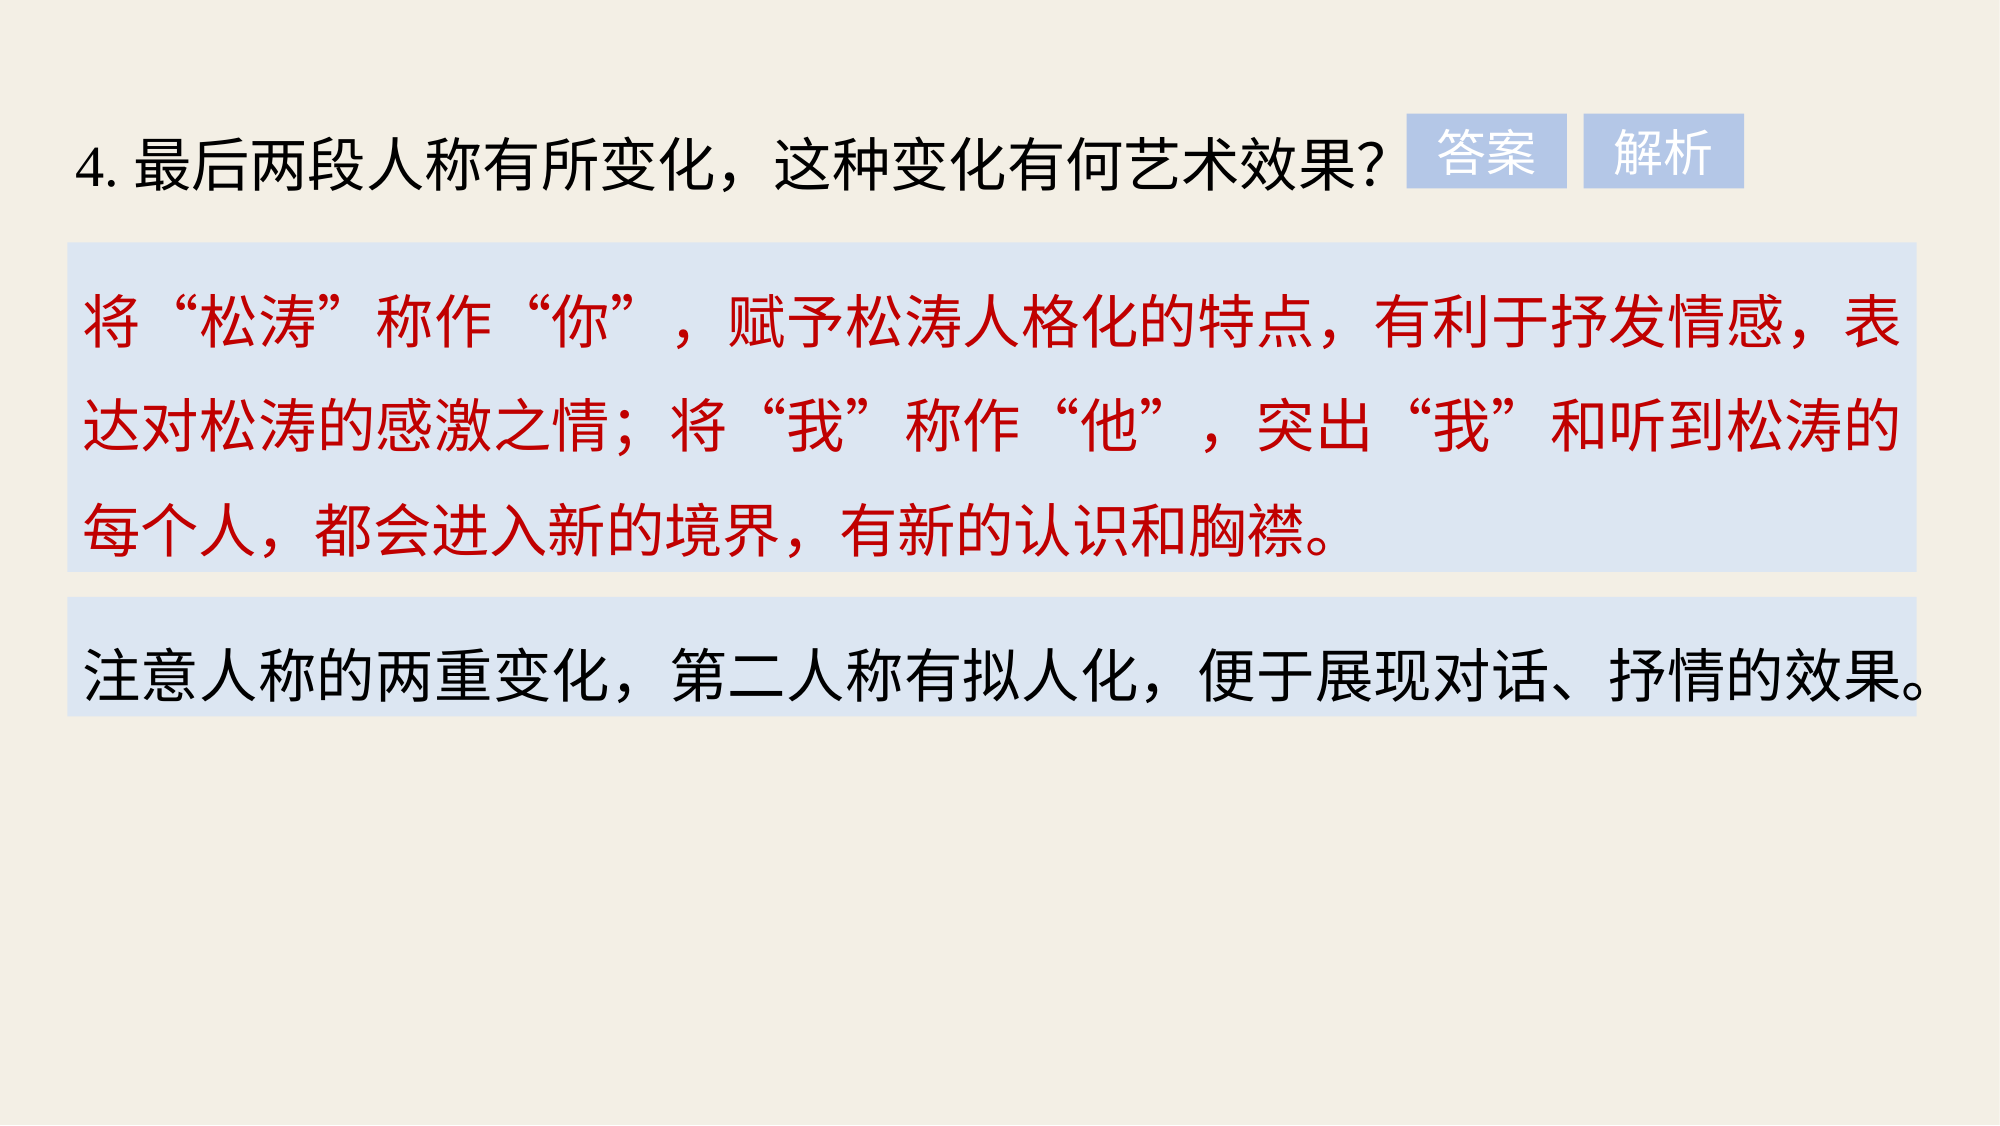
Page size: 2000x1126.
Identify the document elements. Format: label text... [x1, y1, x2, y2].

text_box 4.最后两段人称有所变化，这种变化有何艺术效果？ [55, 83, 1939, 209]
text_box 注意人称的两重变化，第二人称有拟人化，便于展现对话、抒情的效果。 [67, 596, 1917, 717]
text_box 答案 [1406, 113, 1567, 189]
text_box 解析 [1583, 113, 1745, 189]
text_box 将“松涛”称作“你”，赋予松涛人格化的特点，有利于抒发情感，表达对松涛的感激之情；将“我”称作“他”，突出“我”和听到松涛的每个人，都会进入新的境界，有新的认识和胸襟。 [67, 242, 1917, 572]
